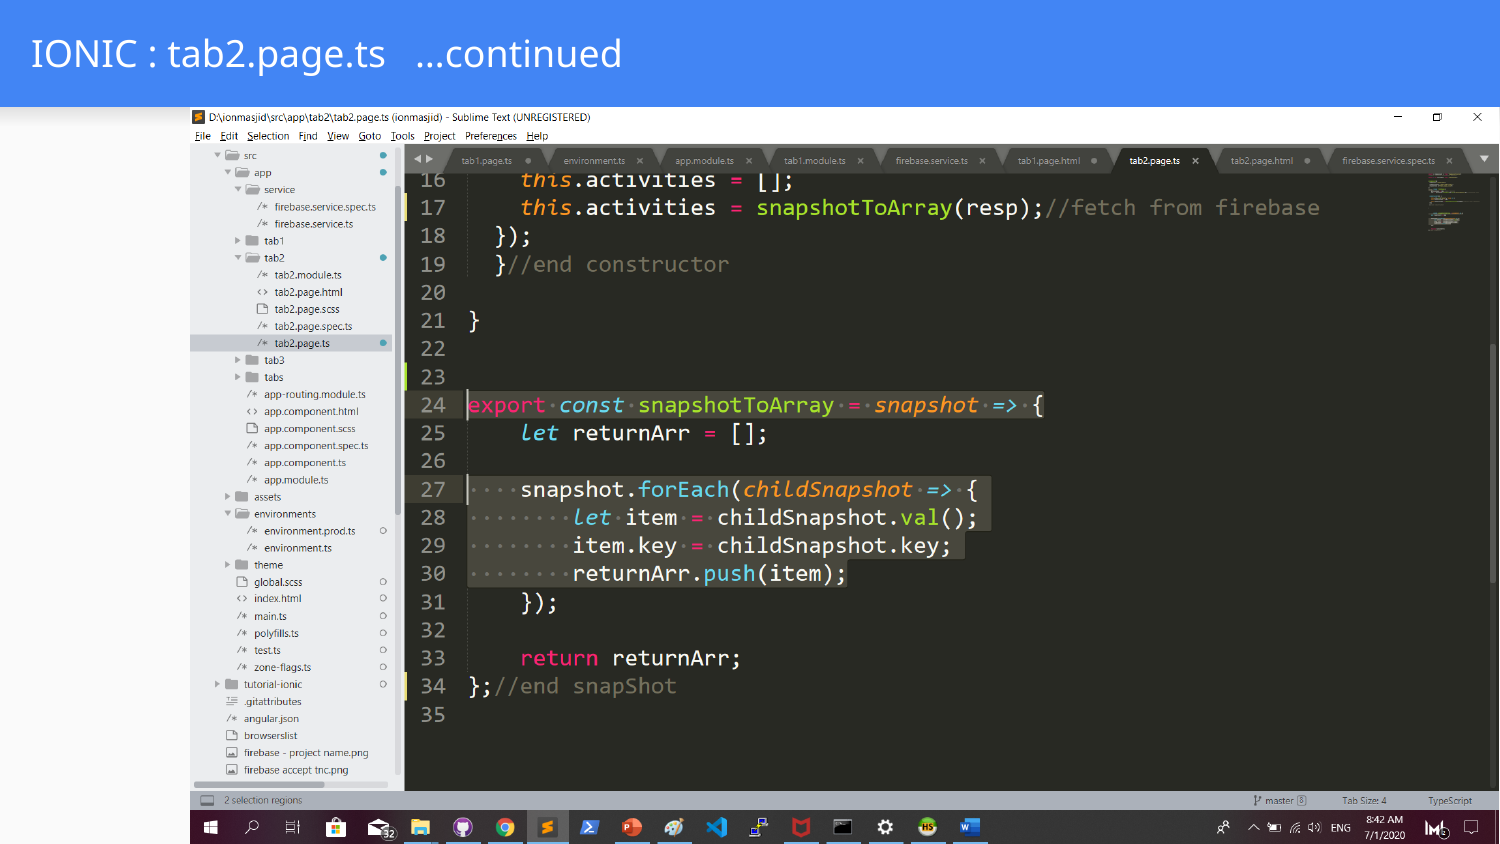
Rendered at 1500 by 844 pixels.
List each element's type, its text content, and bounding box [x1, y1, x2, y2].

title IONIC : tab2.page.ts …continued [16, 2, 1464, 102]
picture [190, 107, 1500, 844]
